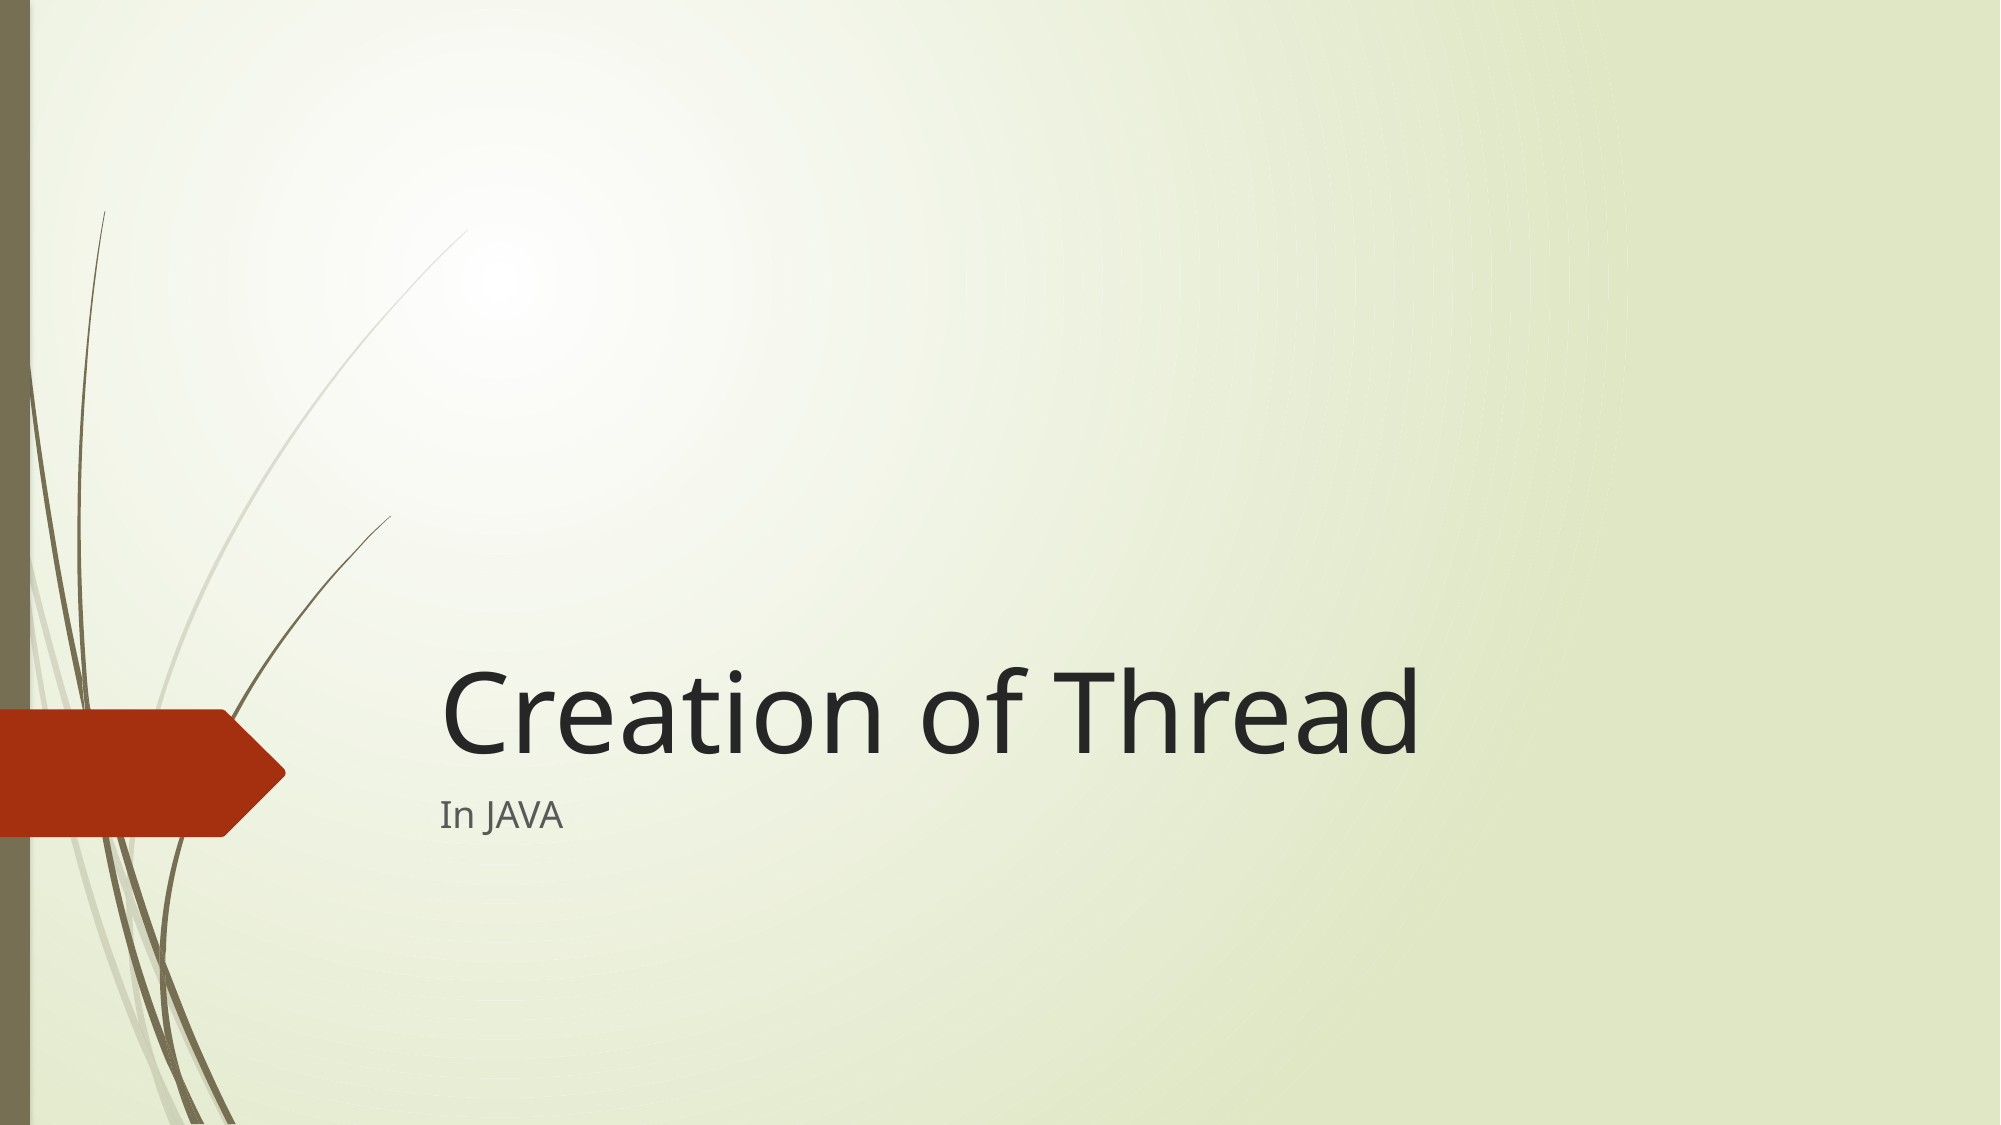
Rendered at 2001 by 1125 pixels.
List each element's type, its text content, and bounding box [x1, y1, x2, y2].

title Creation of Thread [424, 412, 1888, 783]
subtitle In JAVA [424, 783, 1888, 969]
